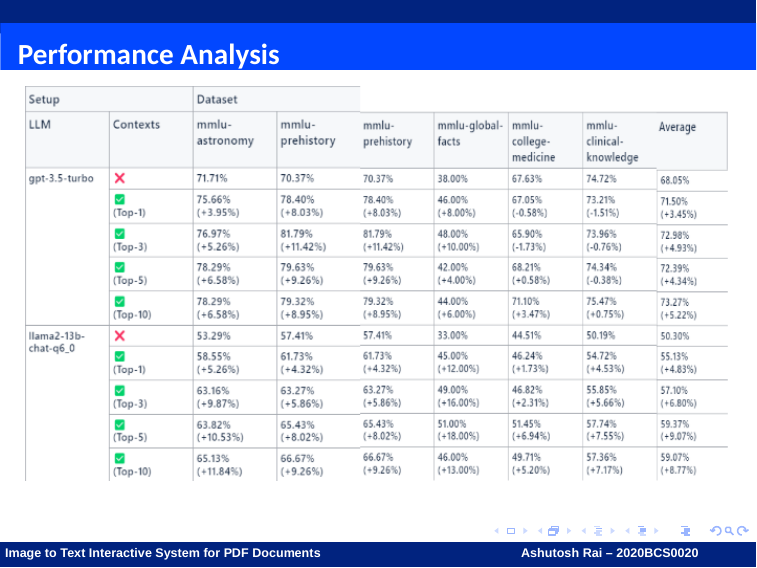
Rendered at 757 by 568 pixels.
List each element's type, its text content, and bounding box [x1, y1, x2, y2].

text_box Performance Analysis [0, 23, 757, 70]
text_box Image to Text Interactive System for PDF Documents Ashutosh Rai – 2020BCS0020 Ashutosh Rai – 2020BCS0020 [3, 542, 719, 568]
picture [24, 86, 732, 481]
text_box [719, 542, 756, 567]
